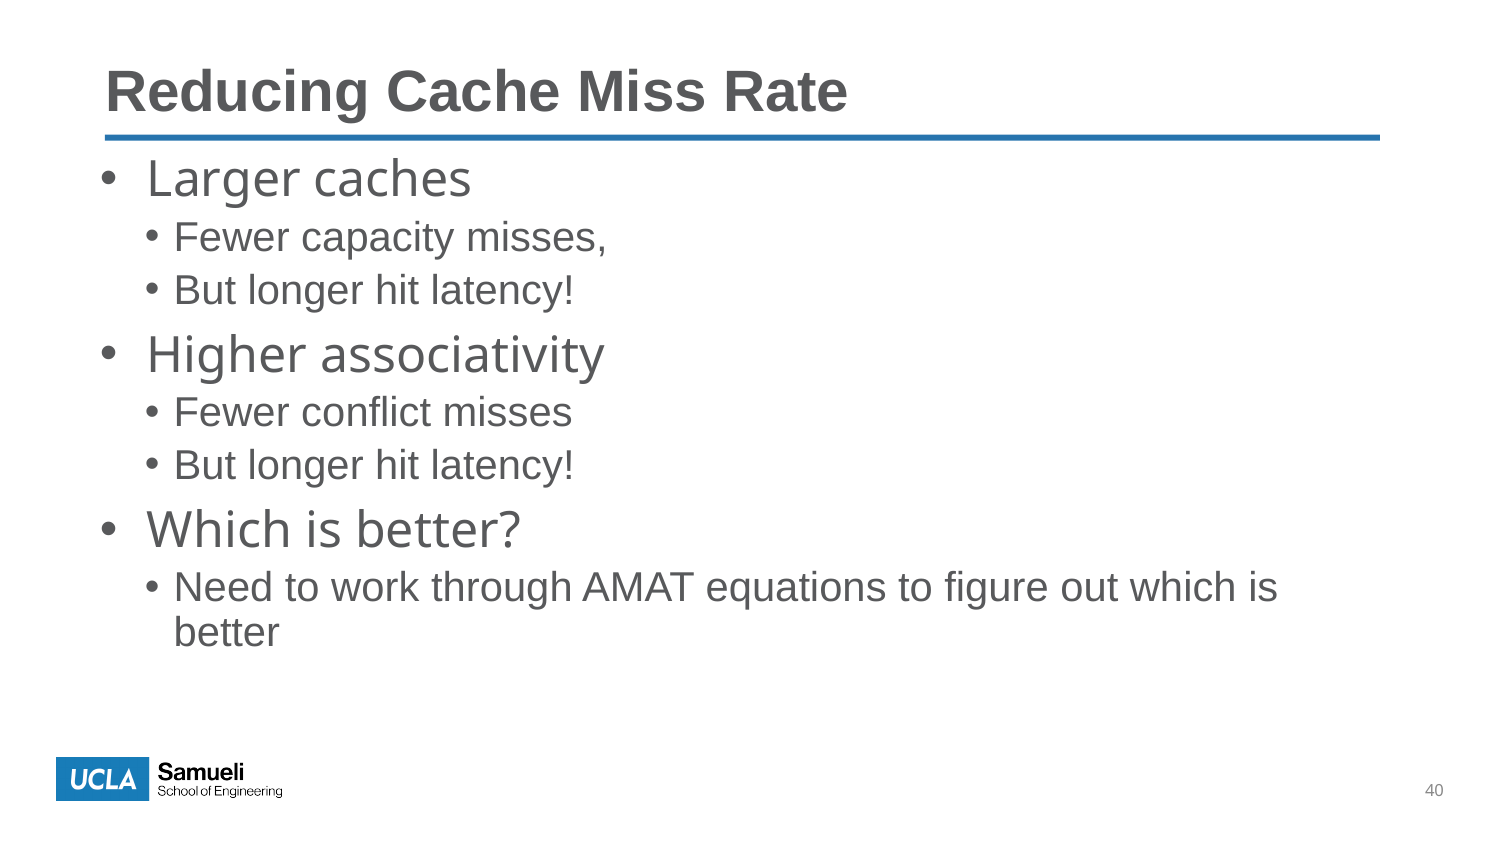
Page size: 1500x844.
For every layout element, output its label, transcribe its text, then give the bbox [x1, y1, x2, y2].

text_box Larger caches Fewer capacity misses, But longer hit latency! Higher associativity Fewer conflict misses But longer hit latency! Which is better? Need to work through AMAT equations to figure out which is better [100, 153, 1354, 656]
slide_number 40 [1425, 780, 1500, 840]
picture [56, 757, 282, 801]
text_box Reducing Cache Miss Rate [104, 61, 1380, 125]
